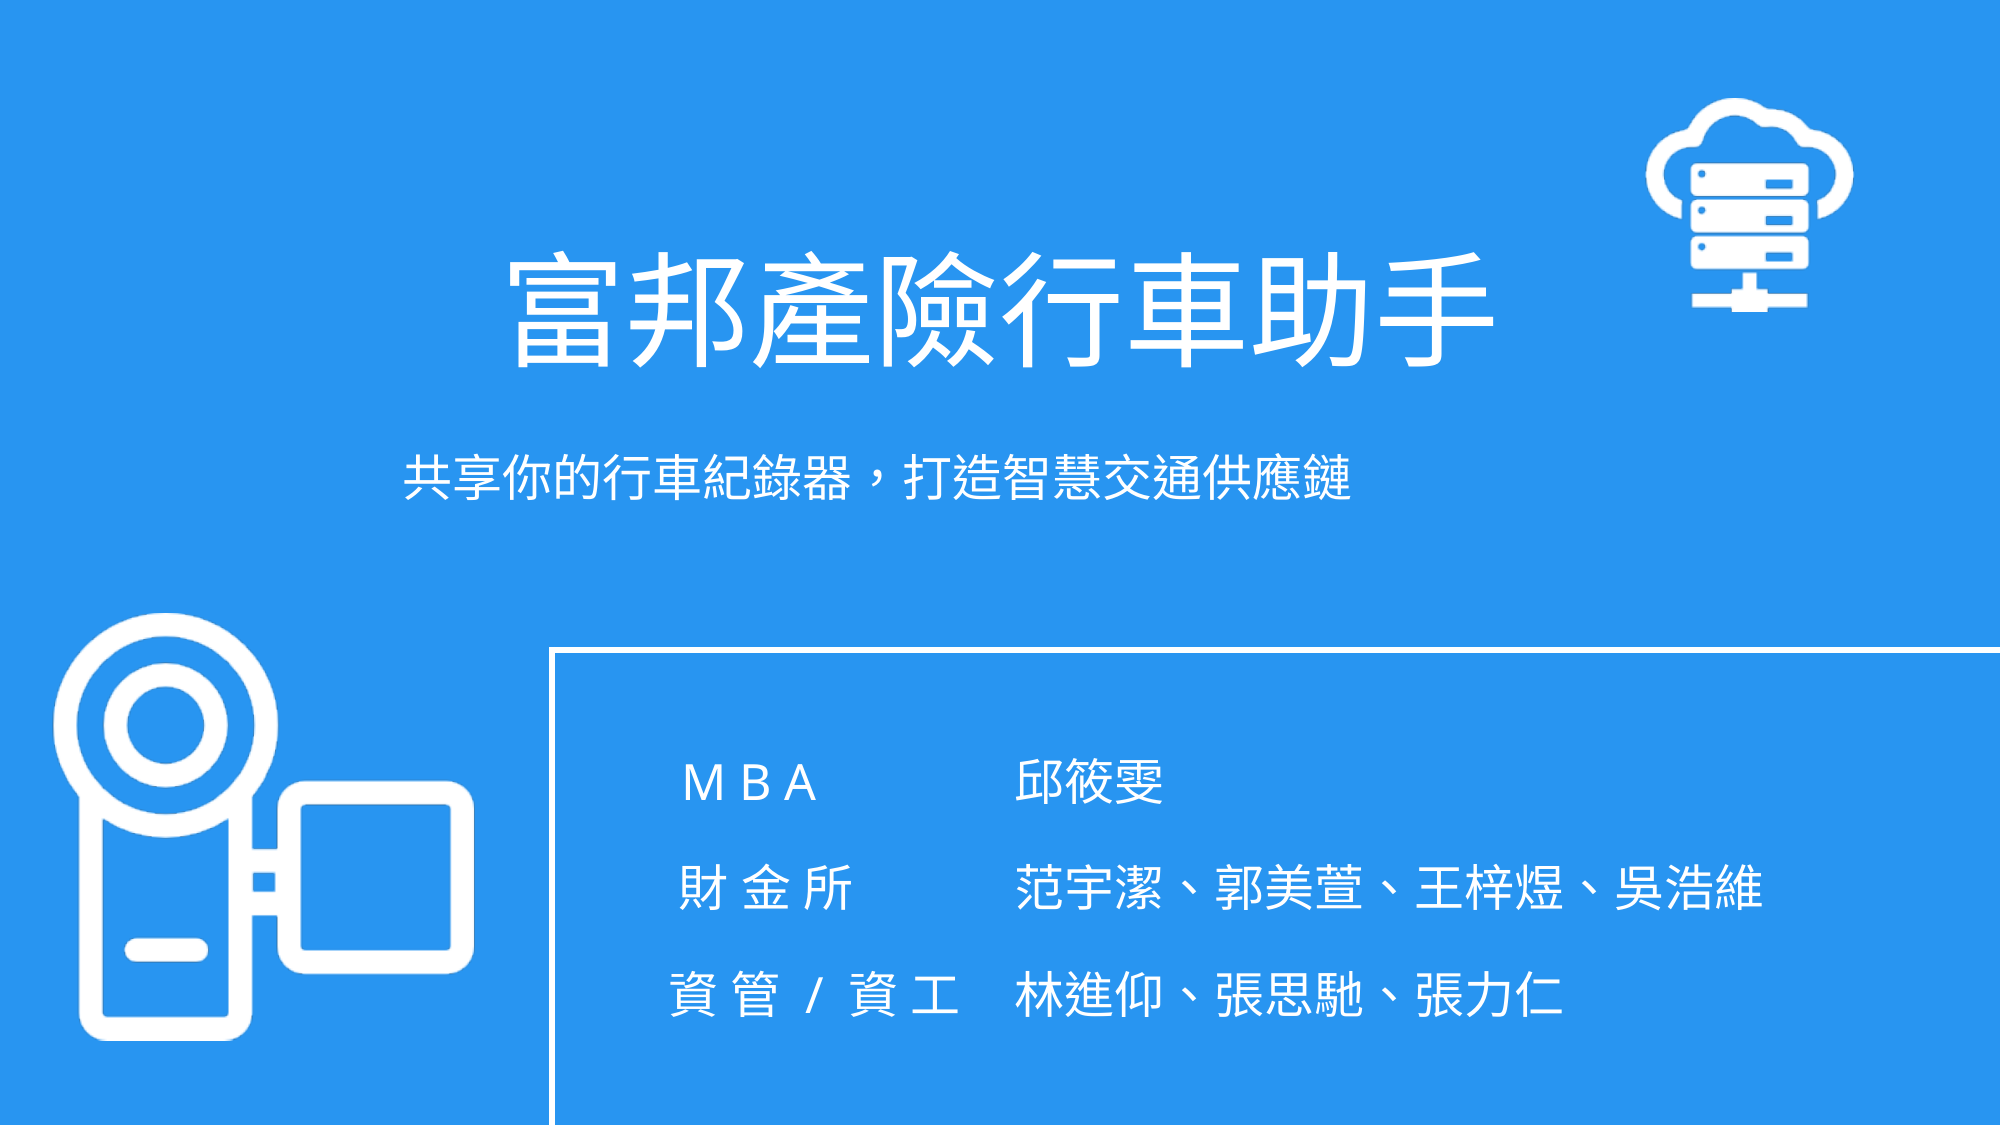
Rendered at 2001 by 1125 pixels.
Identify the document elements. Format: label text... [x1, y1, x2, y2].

picture [50, 613, 478, 1041]
title 富邦產險行車助手 [249, 0, 1750, 392]
text_box 財金所 [664, 849, 869, 925]
subtitle 共享你的行車紀錄器，打造智慧交通供應鏈 [387, 445, 1613, 718]
text_box 范宇潔、郭美萱、王梓煜、吳浩維 [999, 849, 1863, 925]
text_box 邱筱雯 [999, 742, 1410, 818]
picture [1643, 98, 1857, 312]
text_box 林進仰、張思馳、張力仁 [999, 956, 1615, 1031]
text_box 資管/資工 [653, 956, 976, 1031]
text_box MBA [666, 742, 832, 818]
